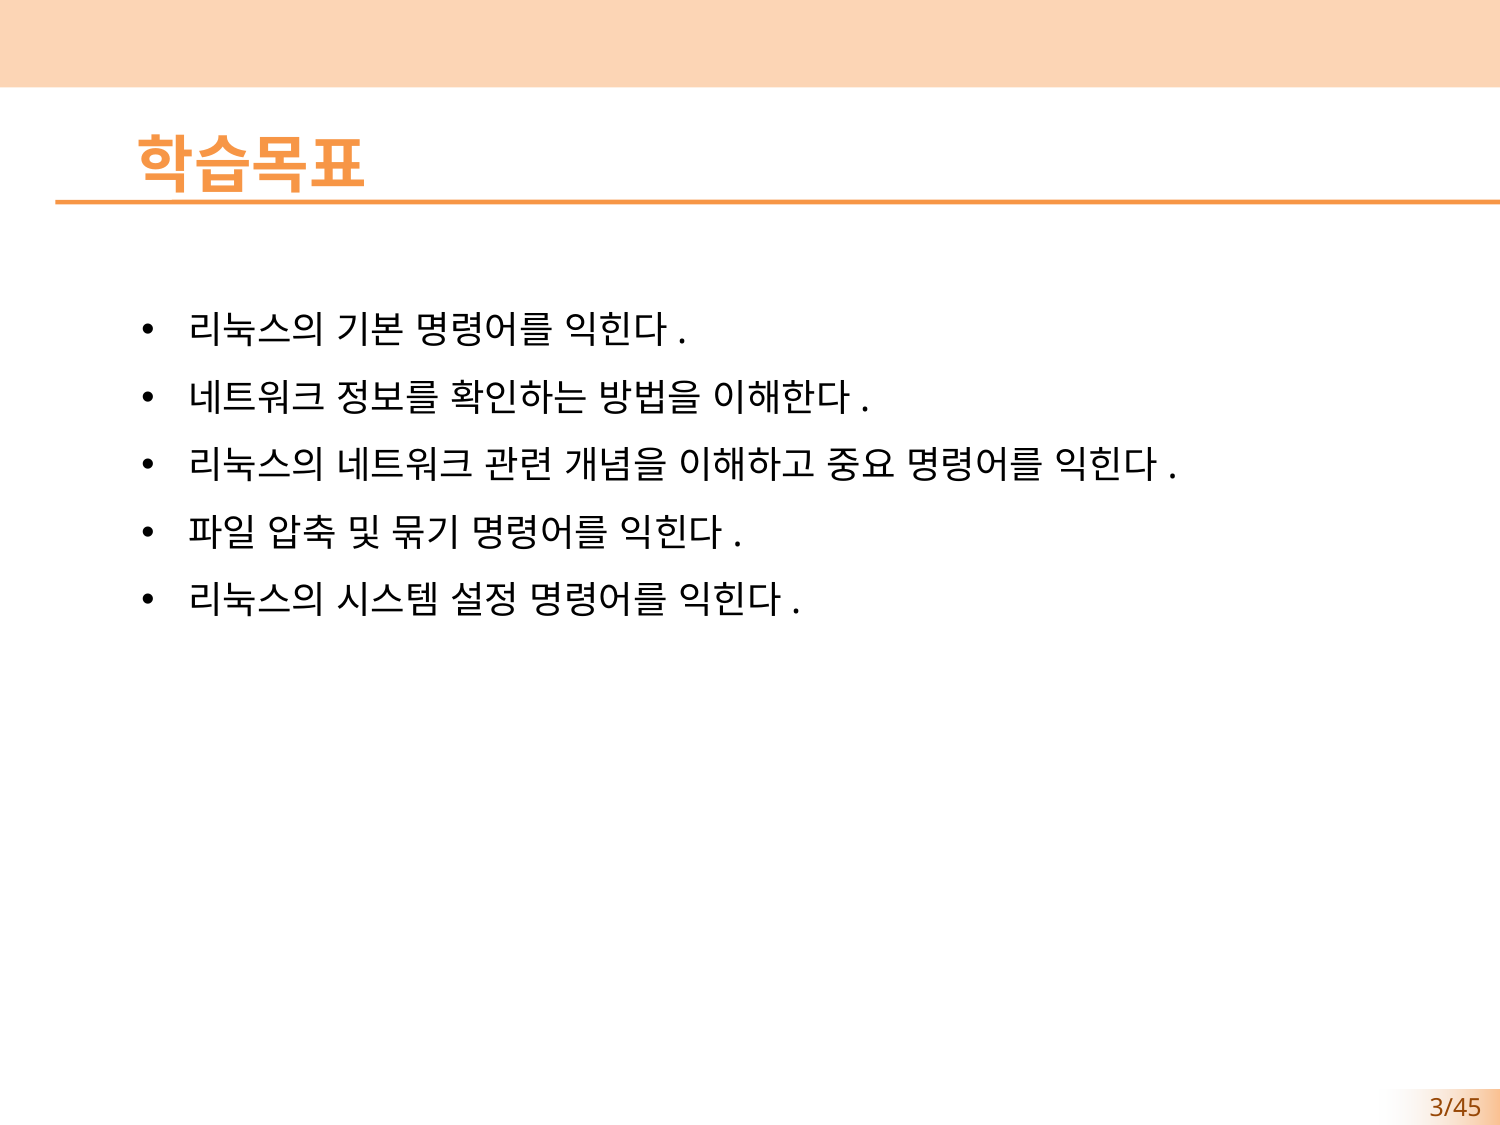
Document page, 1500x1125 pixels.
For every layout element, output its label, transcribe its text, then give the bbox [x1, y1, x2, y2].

text_box 학습목표 [90, 113, 733, 203]
text_box 리눅스의 기본 명령어를 익힌다. 네트워크 정보를 확인하는 방법을 이해한다. 리눅스의 네트워크 관련 개념을 이해하고 중요 명령어를 익힌다. 파일 압축 및 묶기 명령어를 익힌다. 리눅스의 시스템 설정 명령어를 익힌다. [90, 255, 1434, 681]
